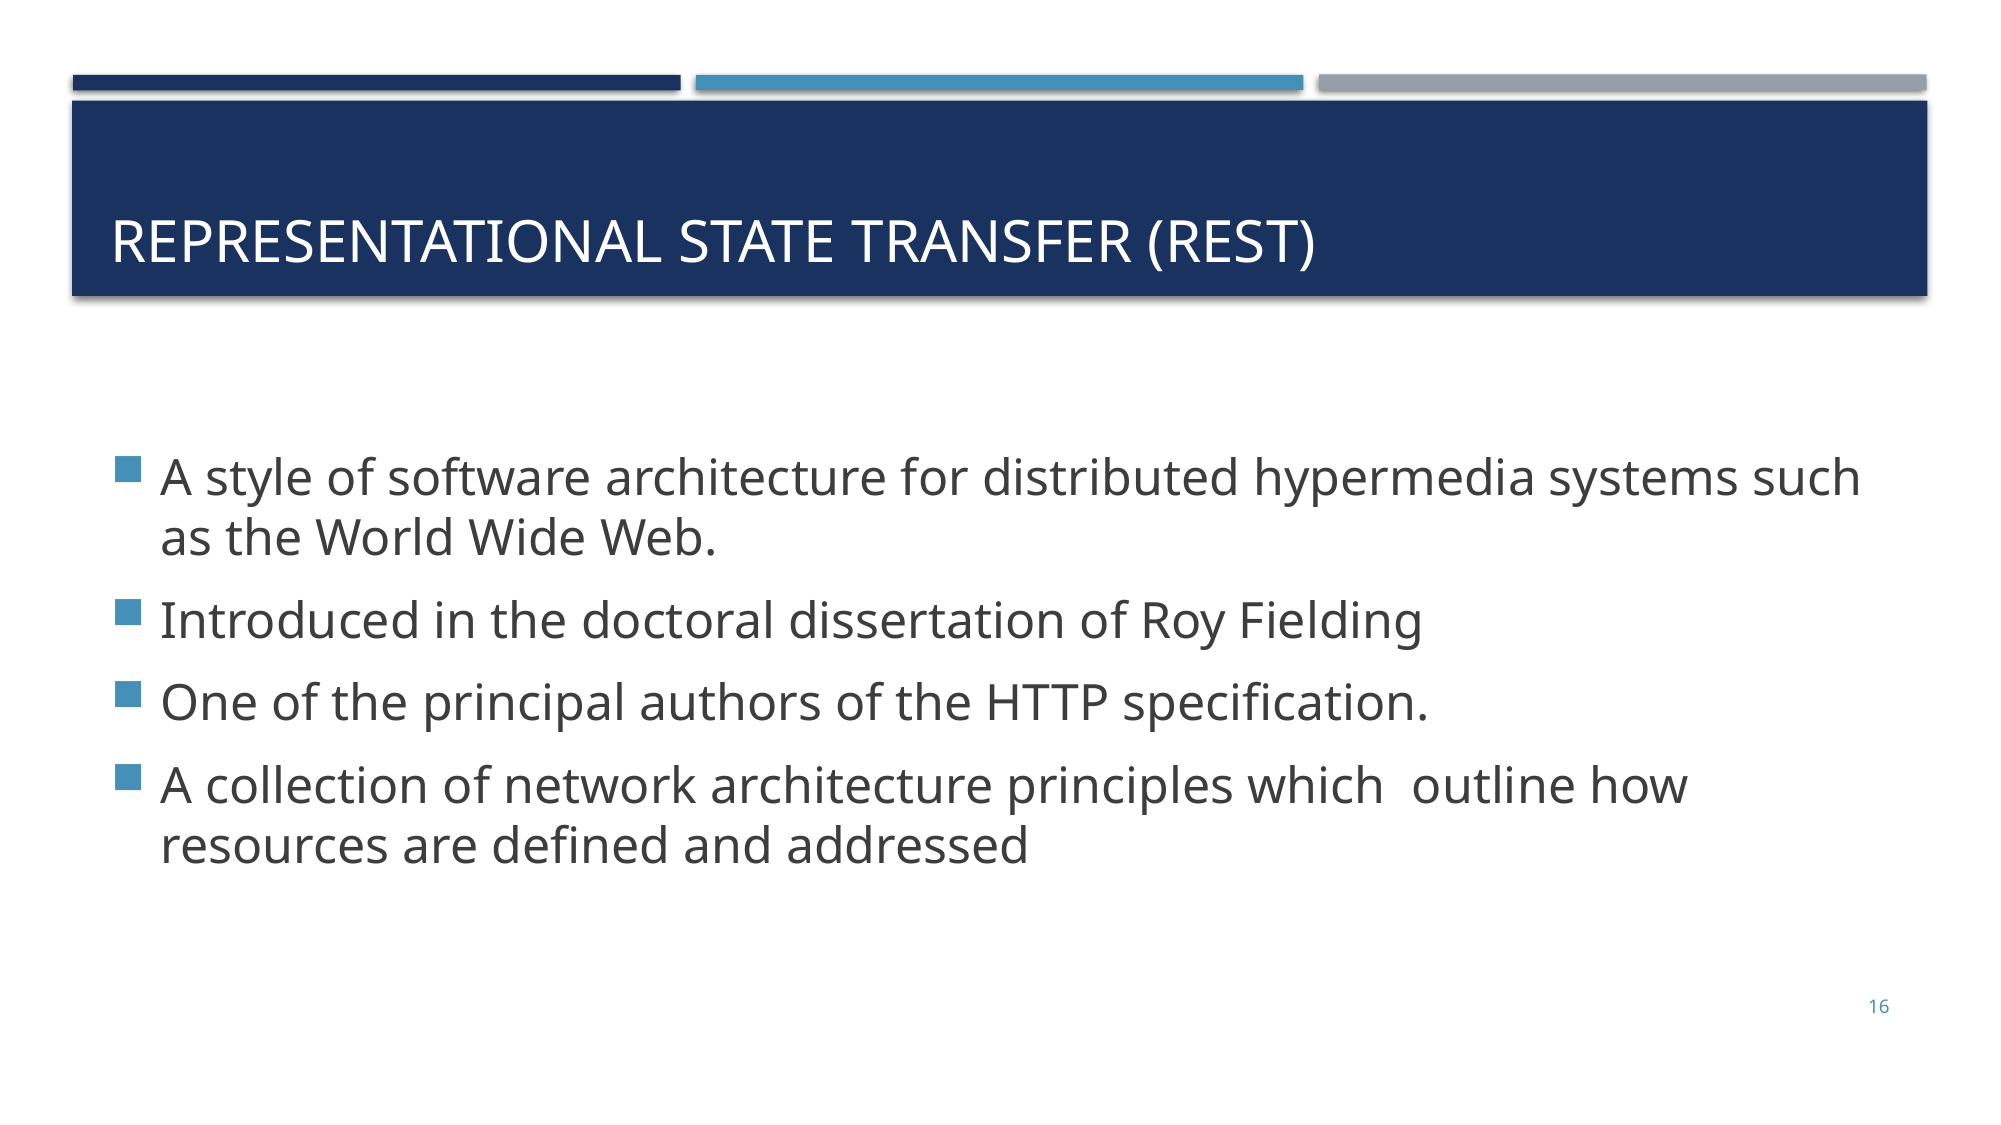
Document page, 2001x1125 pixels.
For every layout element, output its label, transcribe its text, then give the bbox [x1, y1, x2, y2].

list A style of software architecture for distributed hypermedia systems such as the World Wide Web. Introduced in the doctoral dissertation of Roy Fielding One of the principal authors of the HTTP specification. A collection of network architecture principles which outline how resources are defined and addressed [95, 357, 1905, 962]
slide_number 16 [1732, 977, 1905, 1037]
title Representational State Transfer (REST) [95, 115, 1905, 282]
